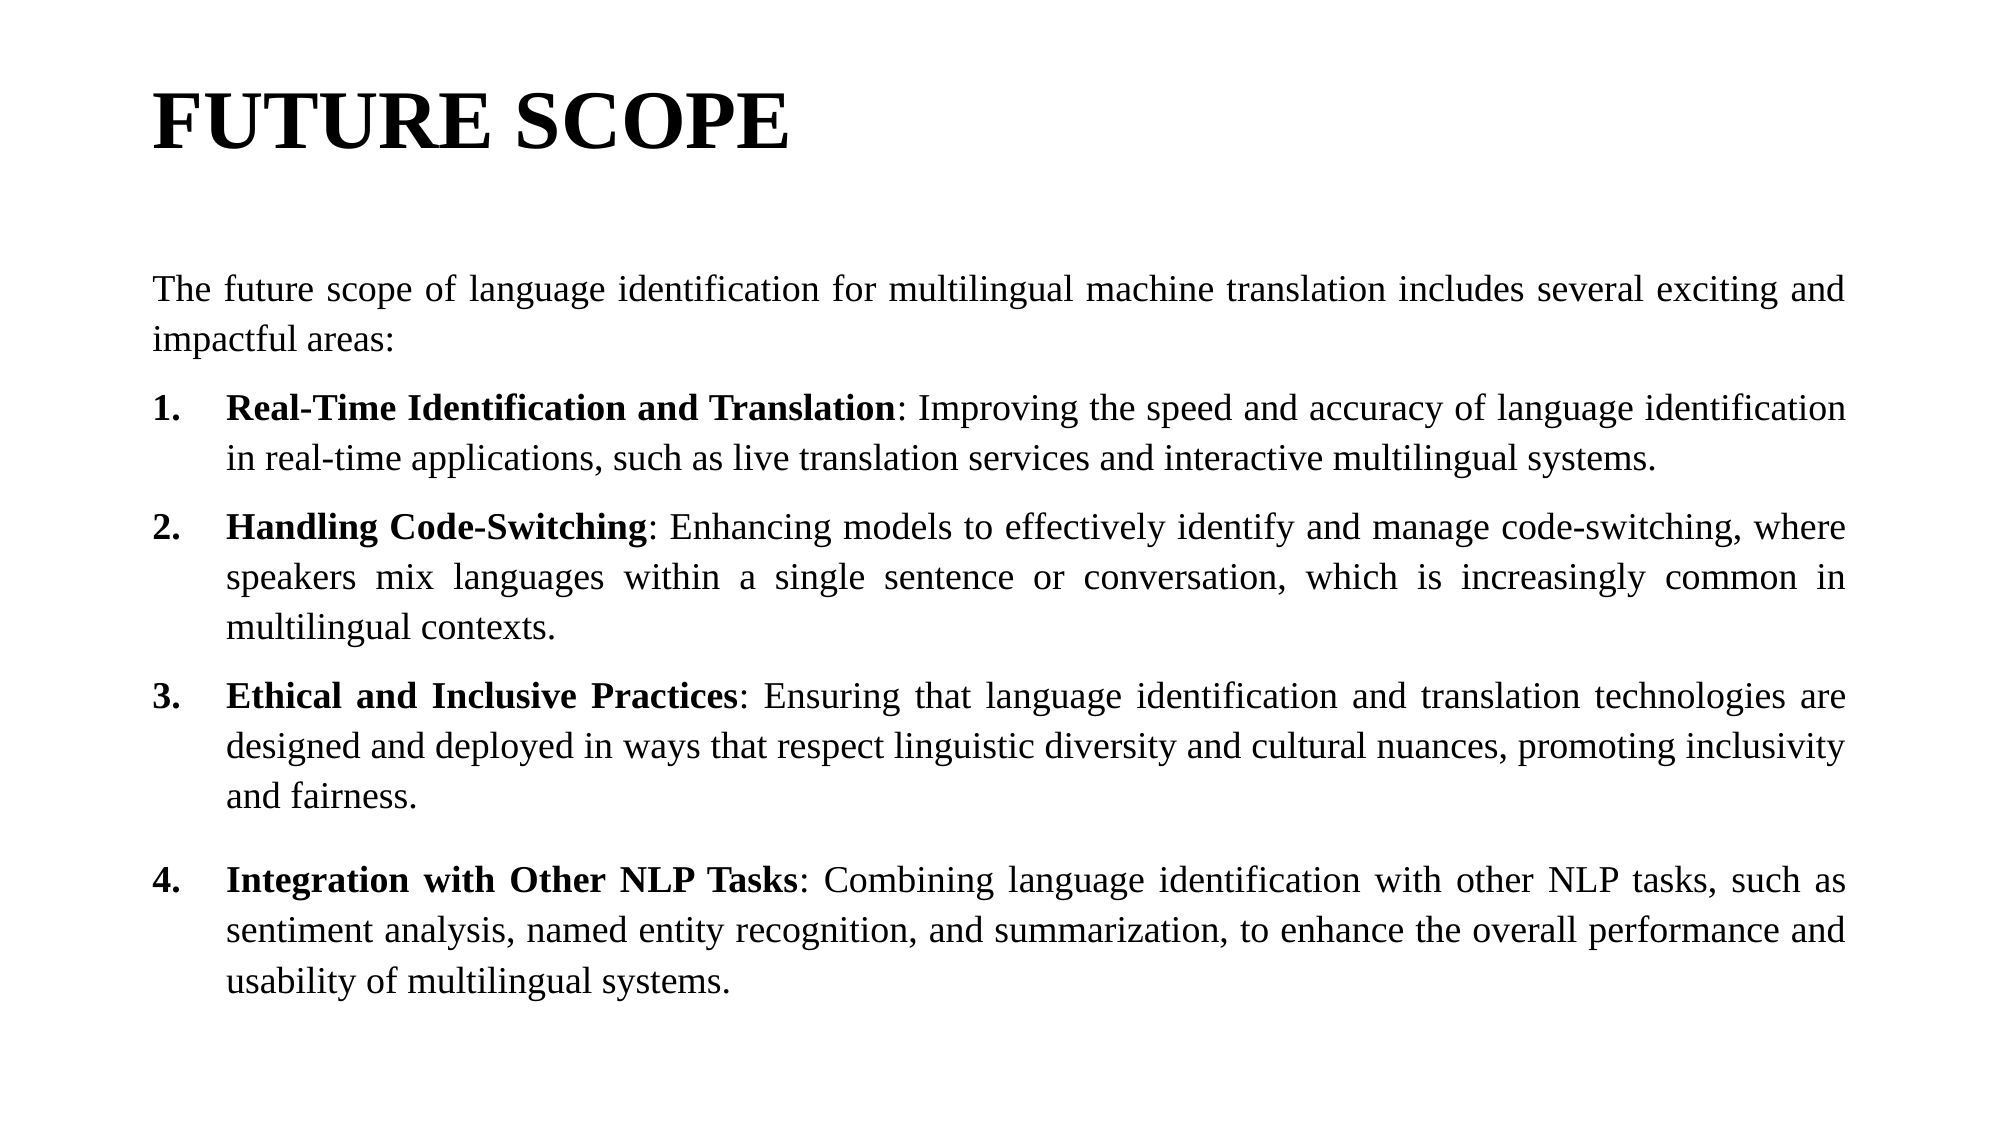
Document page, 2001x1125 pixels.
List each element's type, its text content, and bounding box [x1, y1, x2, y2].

title FUTURE SCOPE [137, 35, 1863, 186]
list The future scope of language identification for multilingual machine translation includes several exciting and impactful areas: Real-Time Identification and Translation: Improving the speed and accuracy of language identification in real-time applications, such as live translation services and interactive multilingual systems. Handling Code-Switching: Enhancing models to effectively identify and manage code-switching, where speakers mix languages within a single sentence or conversation, which is increasingly common in multilingual contexts. Ethical and Inclusive Practices: Ensuring that language identification and translation technologies are designed and deployed in ways that respect linguistic diversity and cultural nuances, promoting inclusivity and fairness. Integration with Other NLP Tasks: Combining language identification with other NLP tasks, such as sentiment analysis, named entity recognition, and summarization, to enhance the overall performance and usability of multilingual systems. [137, 186, 1863, 1065]
